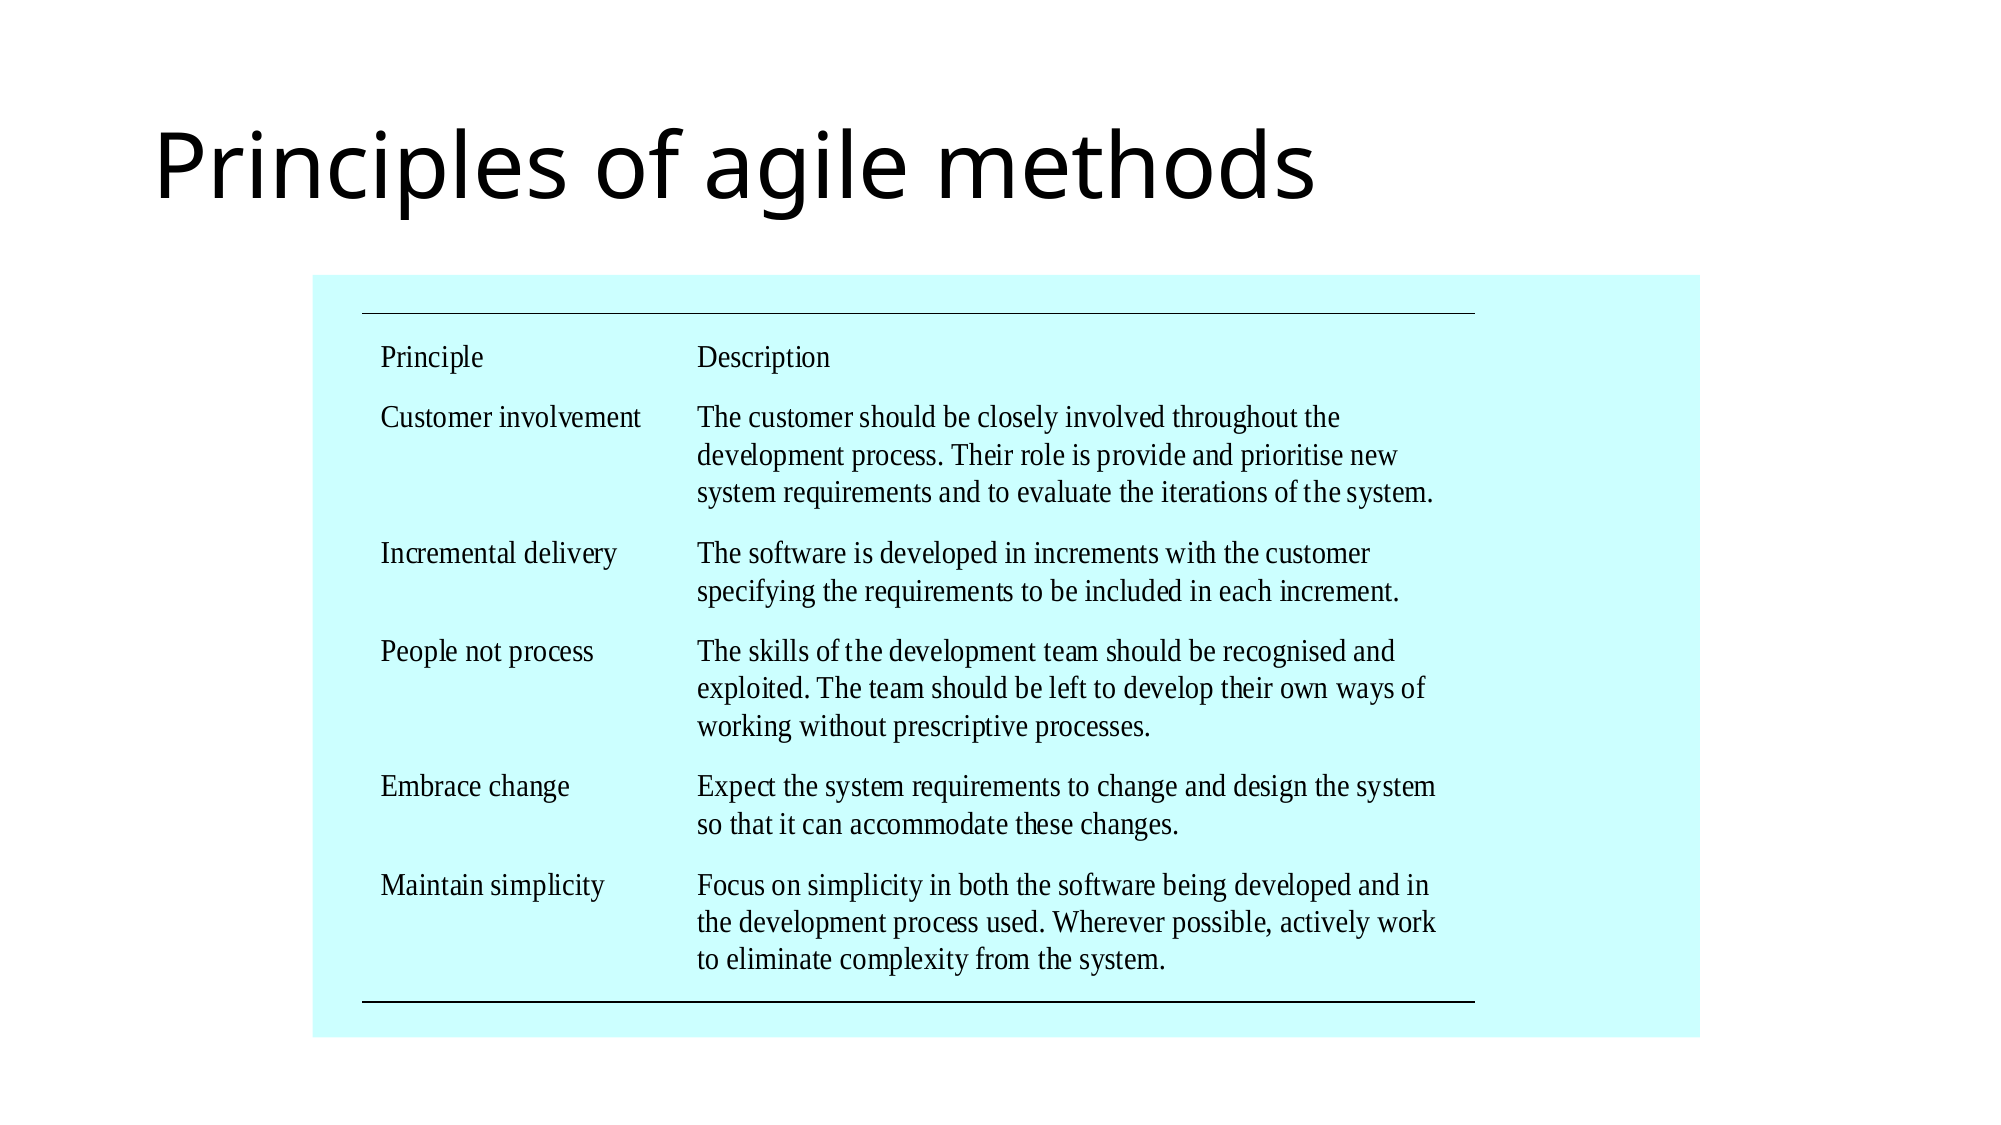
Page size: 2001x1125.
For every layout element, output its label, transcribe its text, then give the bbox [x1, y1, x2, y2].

text_box [312, 274, 1700, 1038]
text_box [362, 312, 1650, 1058]
title Principles of agile methods [137, 59, 1863, 278]
